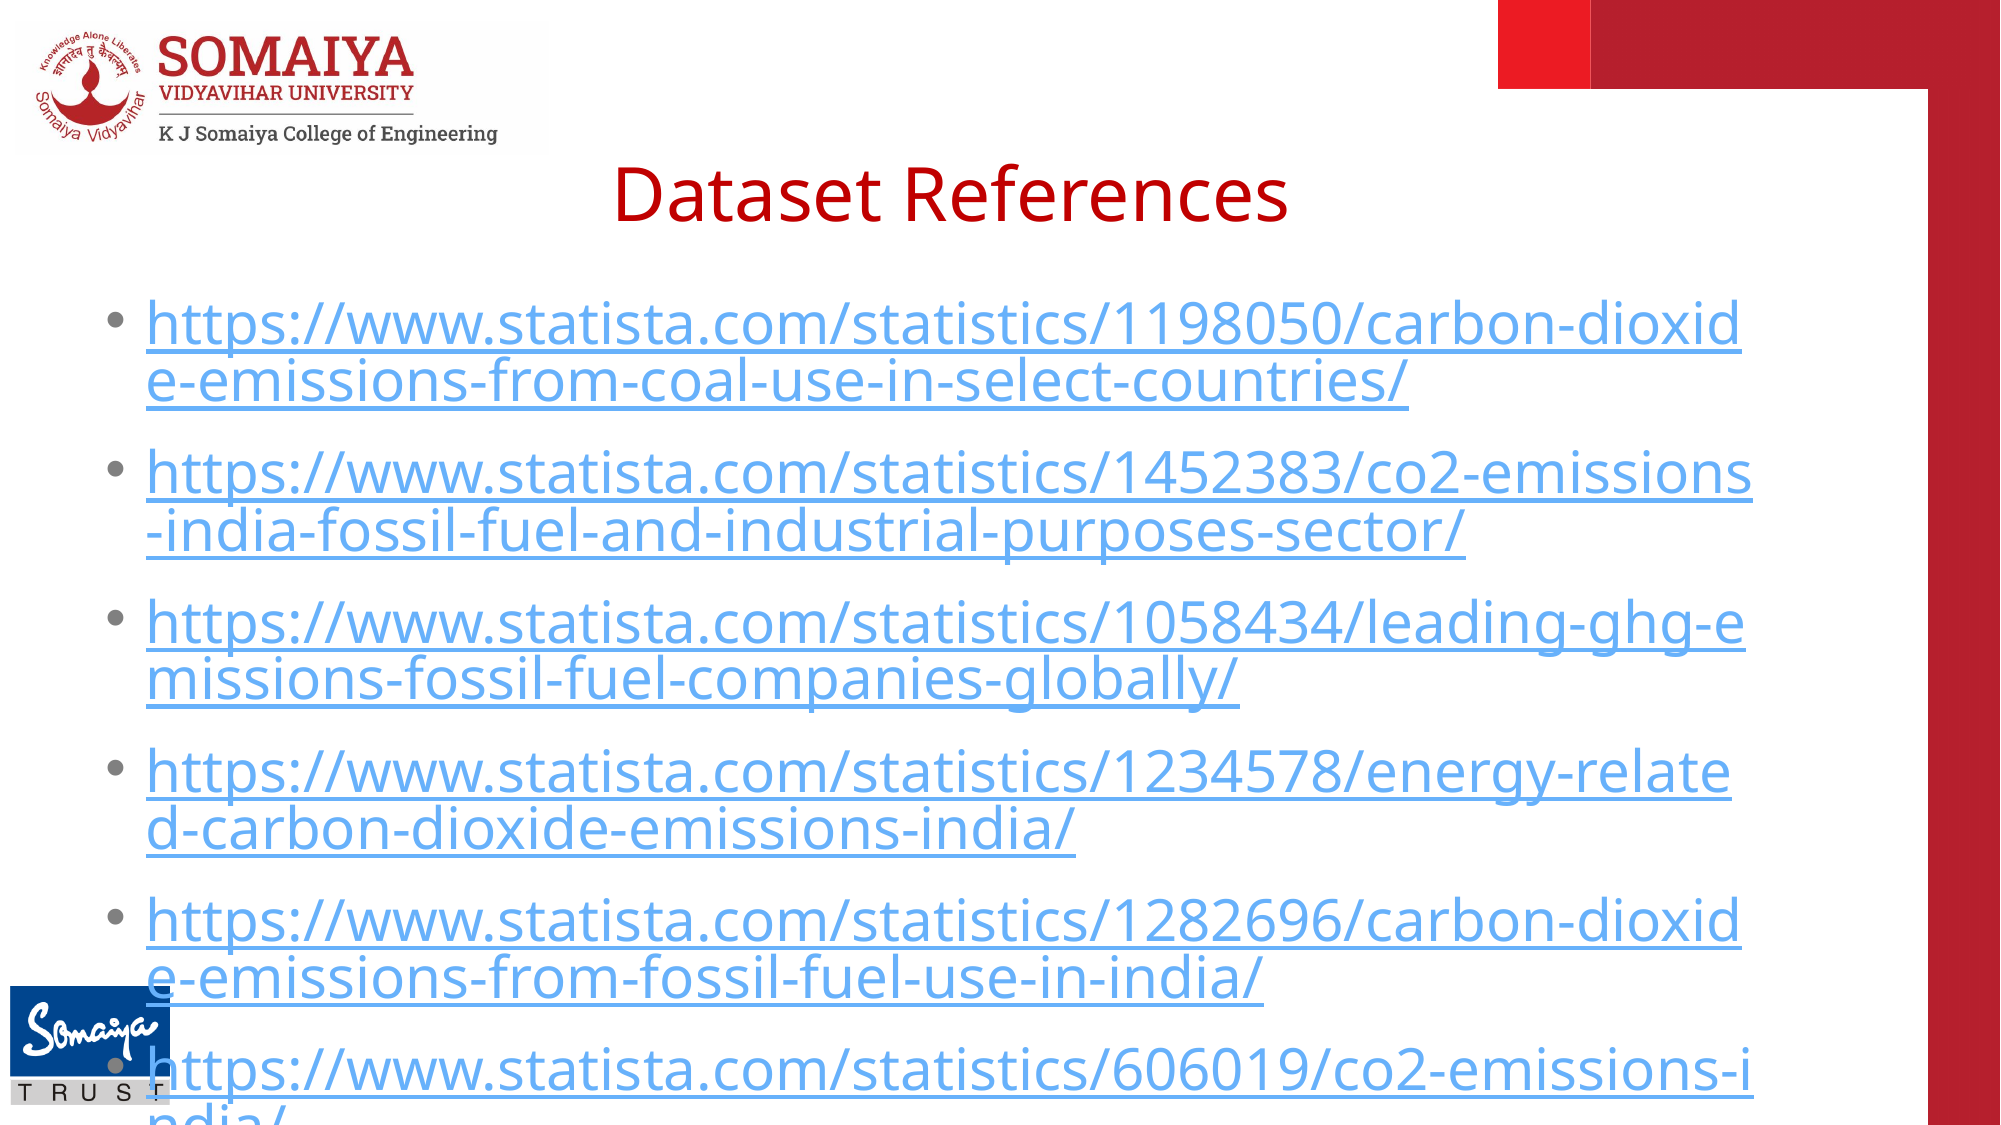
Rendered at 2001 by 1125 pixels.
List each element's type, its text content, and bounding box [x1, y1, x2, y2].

text_box https://www.statista.com/statistics/1198050/carbon-dioxide-emissions-from-coal-use-in-select-countries/ https://www.statista.com/statistics/1452383/co2-emissions-india-fossil-fuel-and-industrial-purposes-sector/ https://www.statista.com/statistics/1058434/leading-ghg-emissions-fossil-fuel-companies-globally/ https://www.statista.com/statistics/1234578/energy-related-carbon-dioxide-emissions-india/ https://www.statista.com/statistics/1282696/carbon-dioxide-emissions-from-fossil-fuel-use-in-india/ https://www.statista.com/statistics/606019/co2-emissions-india/ [90, 280, 1783, 1017]
picture [1498, 0, 2000, 1125]
title Dataset References [596, 88, 1783, 280]
picture [15, 21, 549, 155]
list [10, 986, 170, 1105]
